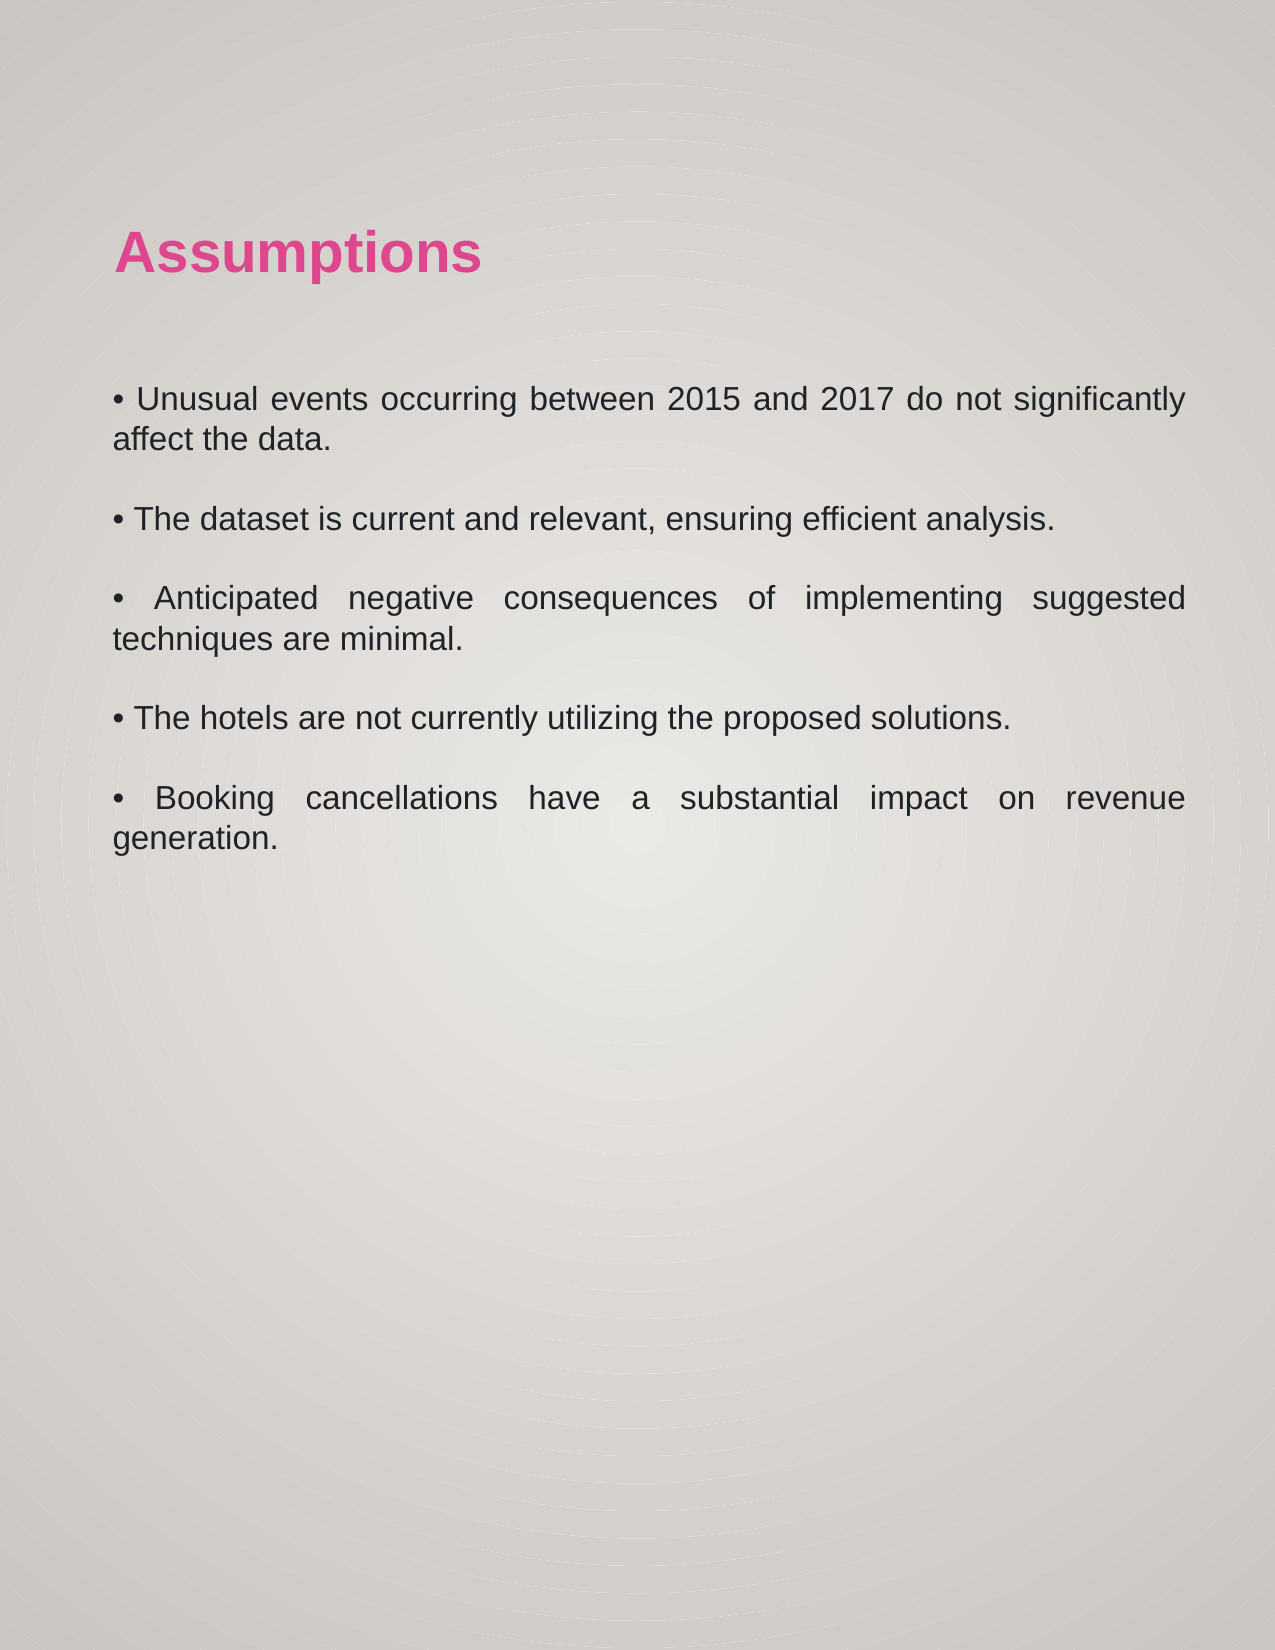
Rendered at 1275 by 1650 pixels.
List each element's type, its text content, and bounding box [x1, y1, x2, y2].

text_box Assumptions [112, 212, 500, 285]
text_box • Unusual events occurring between 2015 and 2017 do not significantly affect the data. • The dataset is current and relevant, ensuring efficient analysis. • Anticipated negative consequences of implementing suggested techniques are minimal. • The hotels are not currently utilizing the proposed solutions. • Booking cancellations have a substantial impact on revenue generation. [112, 375, 1188, 857]
